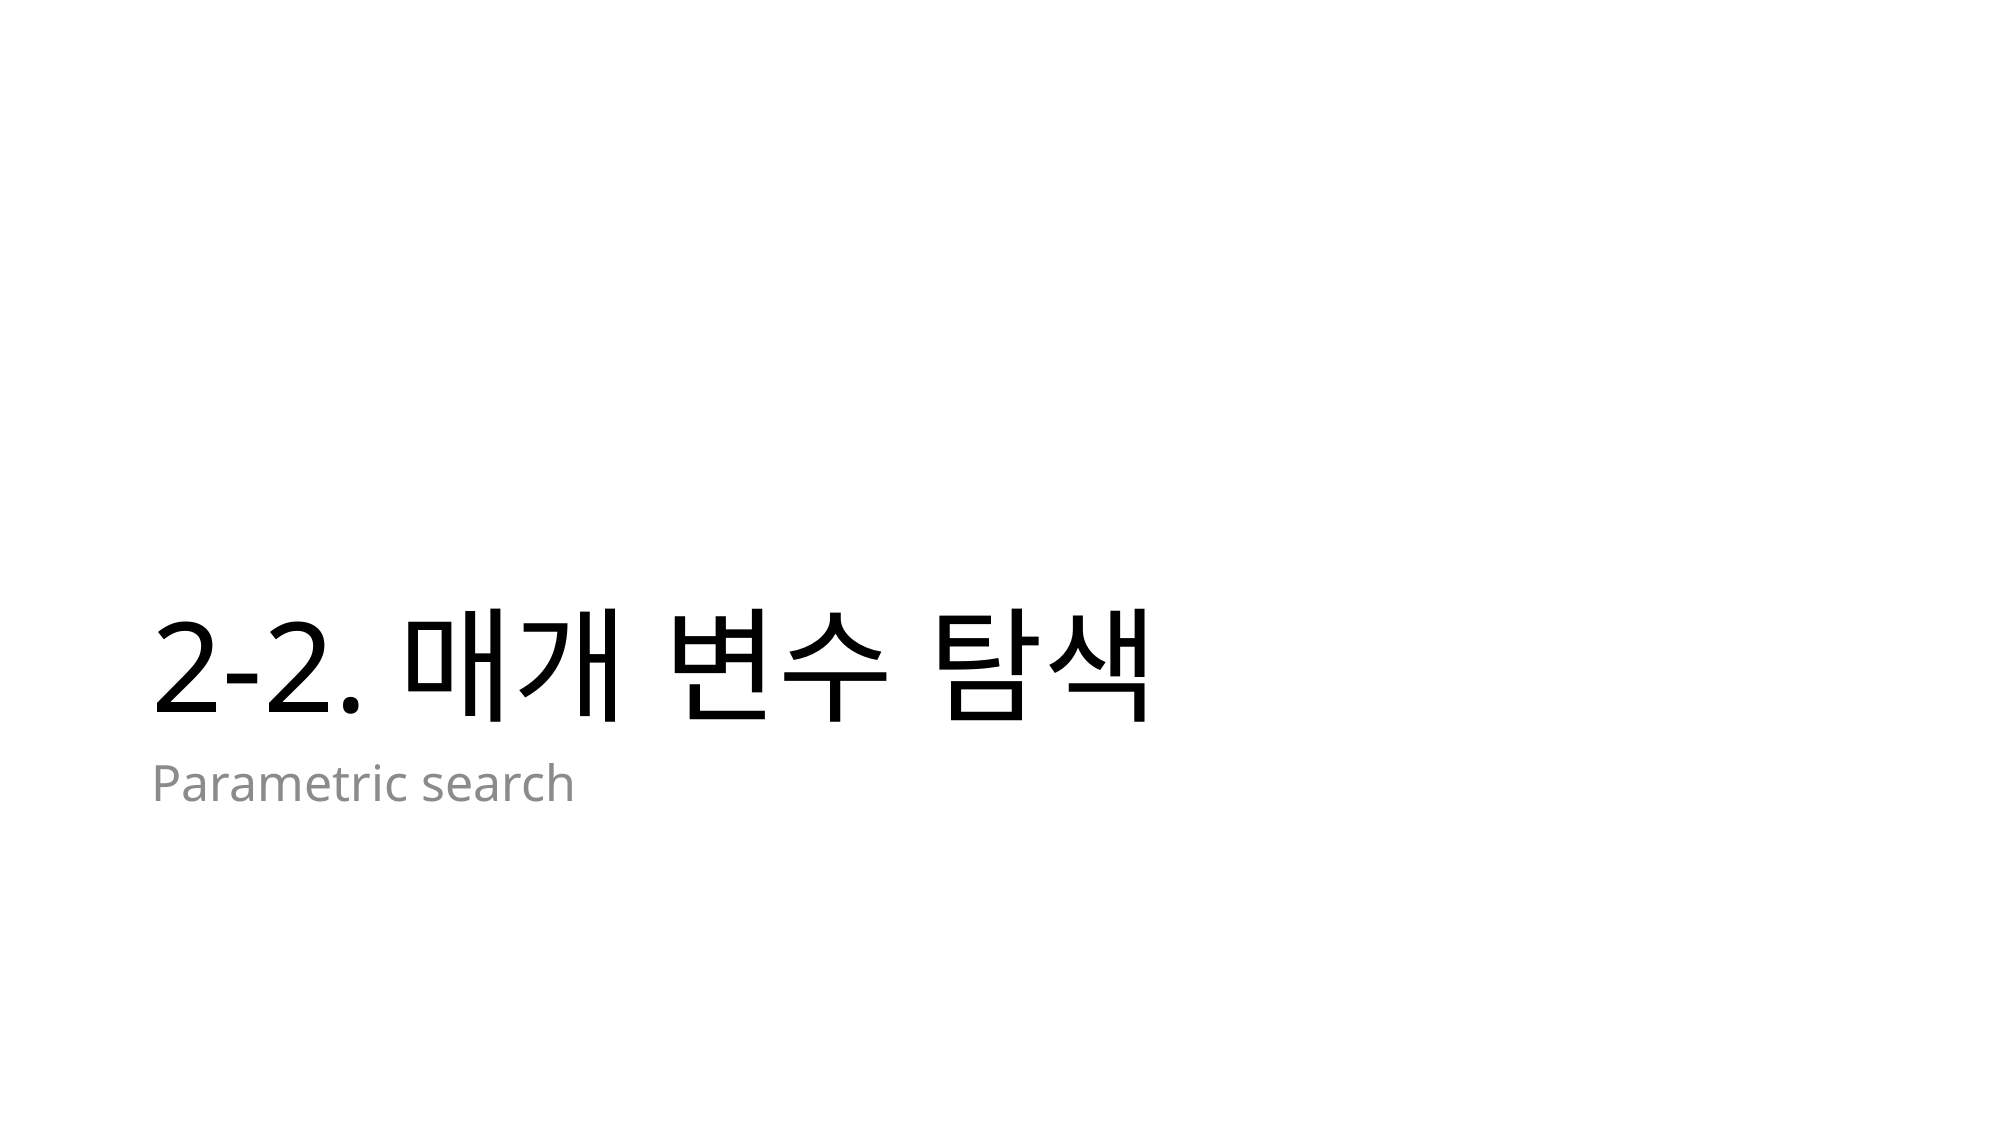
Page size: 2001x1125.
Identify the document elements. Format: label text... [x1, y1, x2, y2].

title 2-2.매개 변수 탐색 [136, 278, 1862, 747]
list Parametric search [136, 751, 1862, 998]
